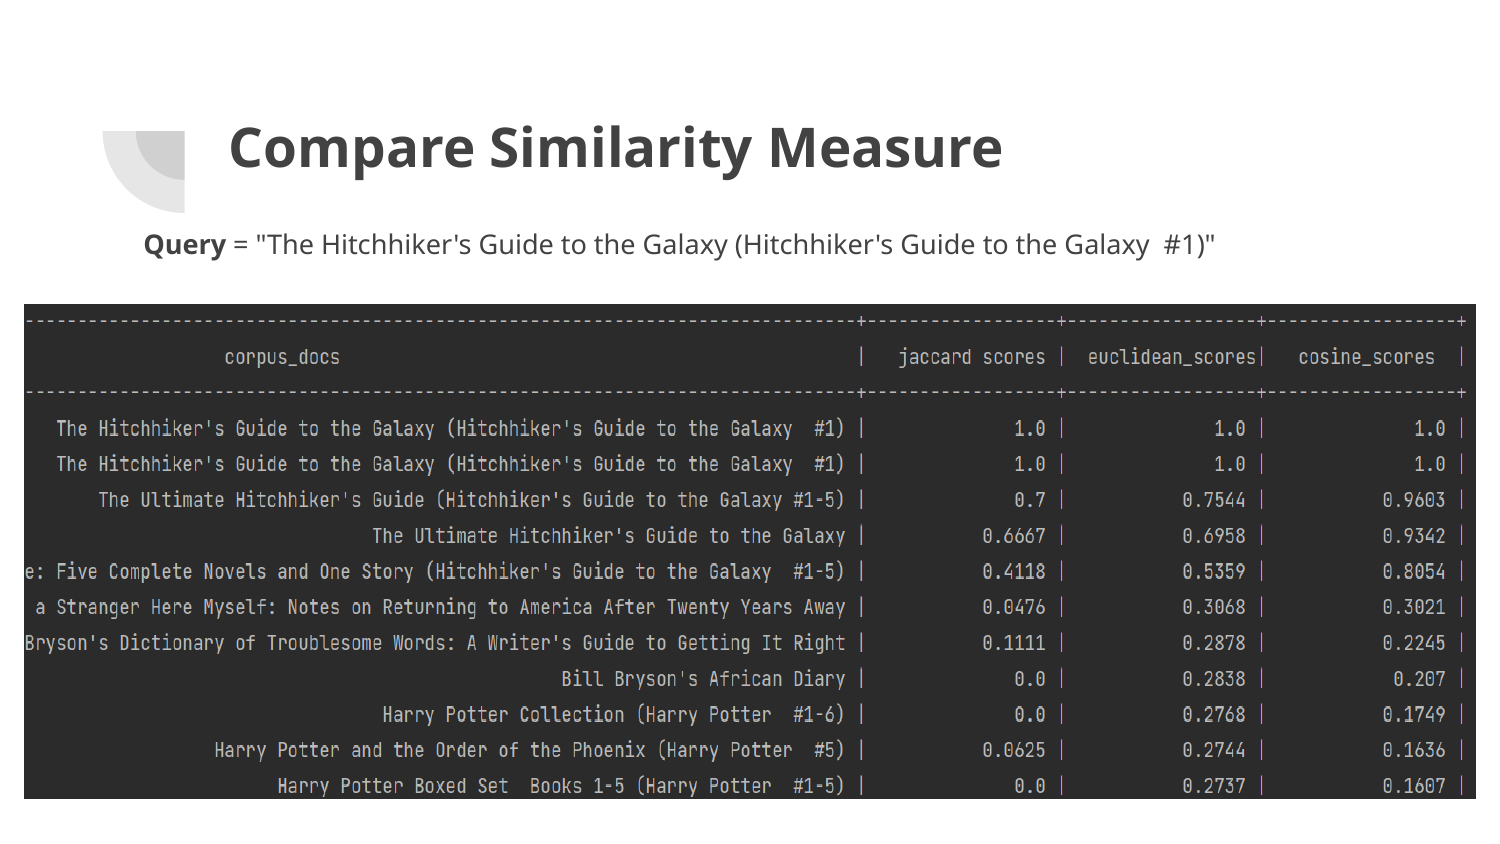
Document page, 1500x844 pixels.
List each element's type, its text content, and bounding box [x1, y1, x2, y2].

title Compare Similarity Measure [213, 98, 1368, 194]
picture [24, 304, 1477, 799]
list Query = "The Hitchhiker's Guide to the Galaxy (Hitchhiker's Guide to the Galaxy #1)" [128, 208, 1282, 280]
